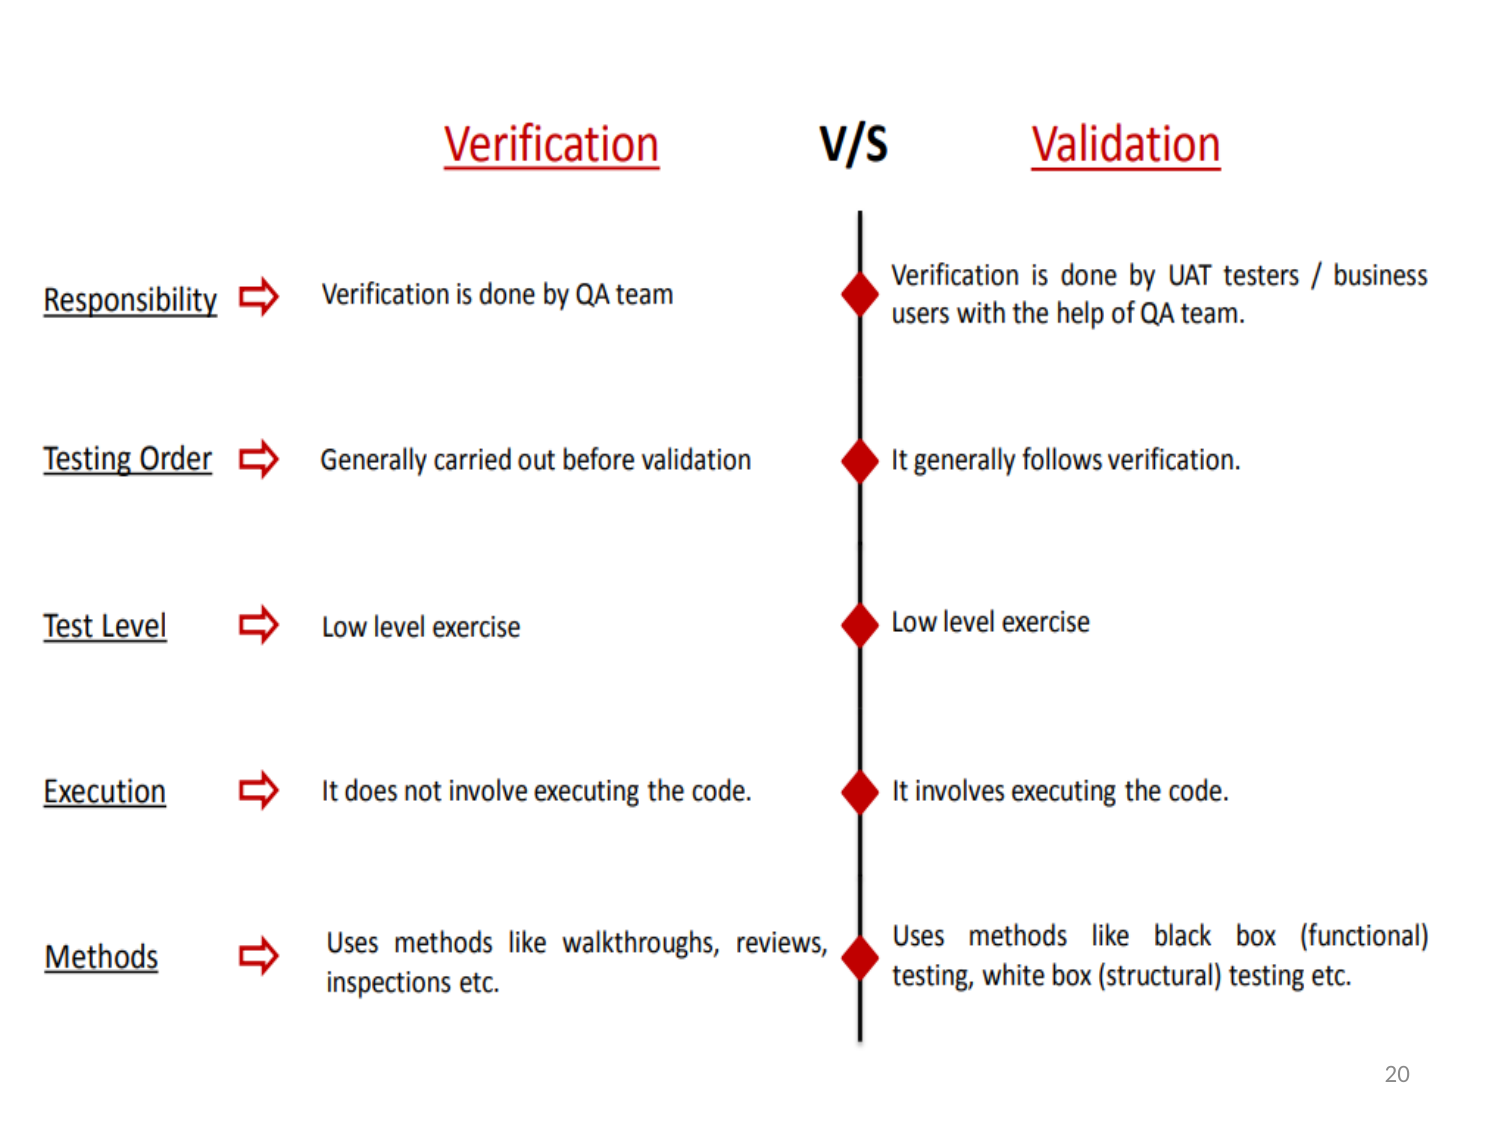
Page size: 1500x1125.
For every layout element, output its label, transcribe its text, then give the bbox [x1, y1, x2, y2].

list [37, 99, 1438, 1063]
slide_number 20 [1074, 1072, 1425, 1103]
